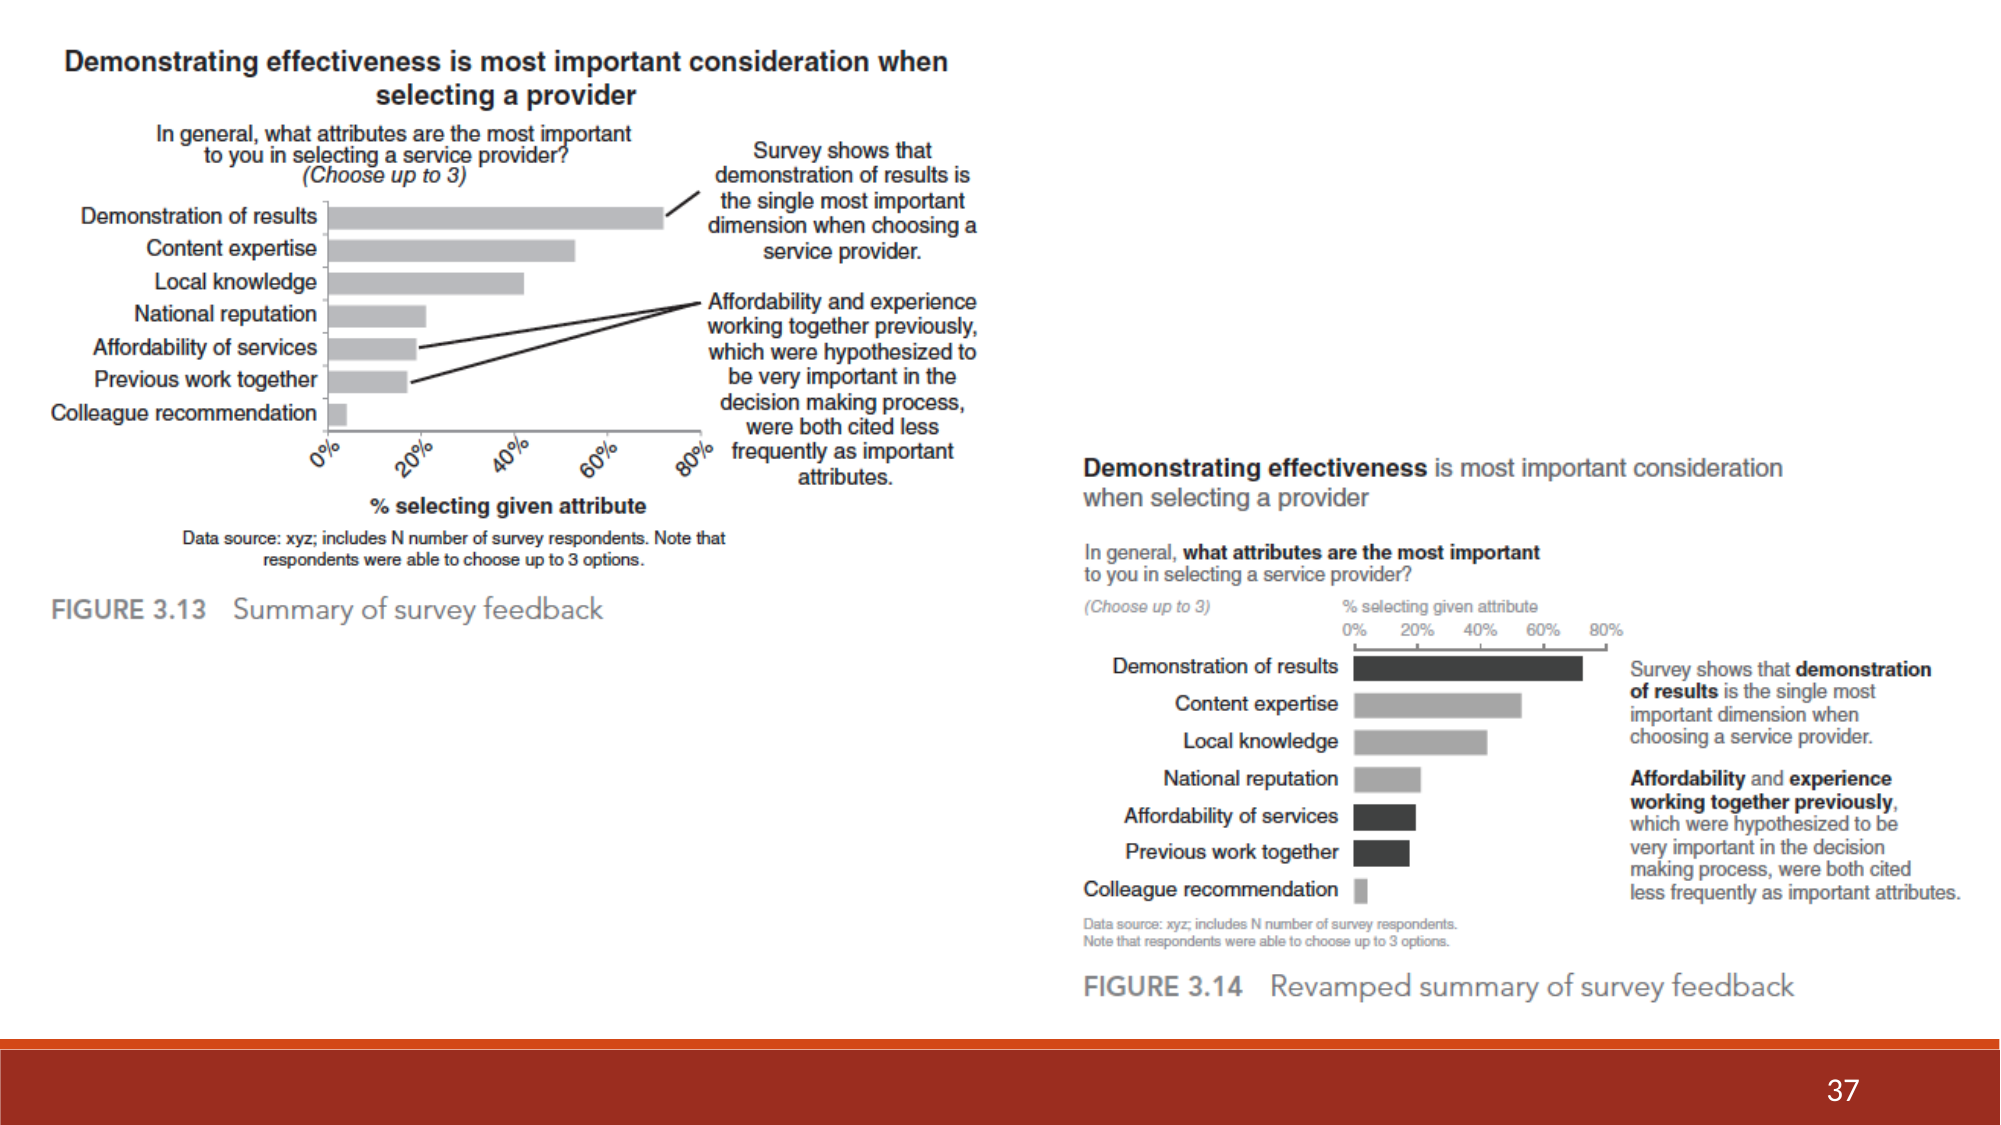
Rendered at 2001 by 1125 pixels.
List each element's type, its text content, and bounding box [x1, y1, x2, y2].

picture [1075, 451, 1967, 1012]
slide_number 37 [126, 1061, 1875, 1115]
picture [50, 43, 995, 636]
